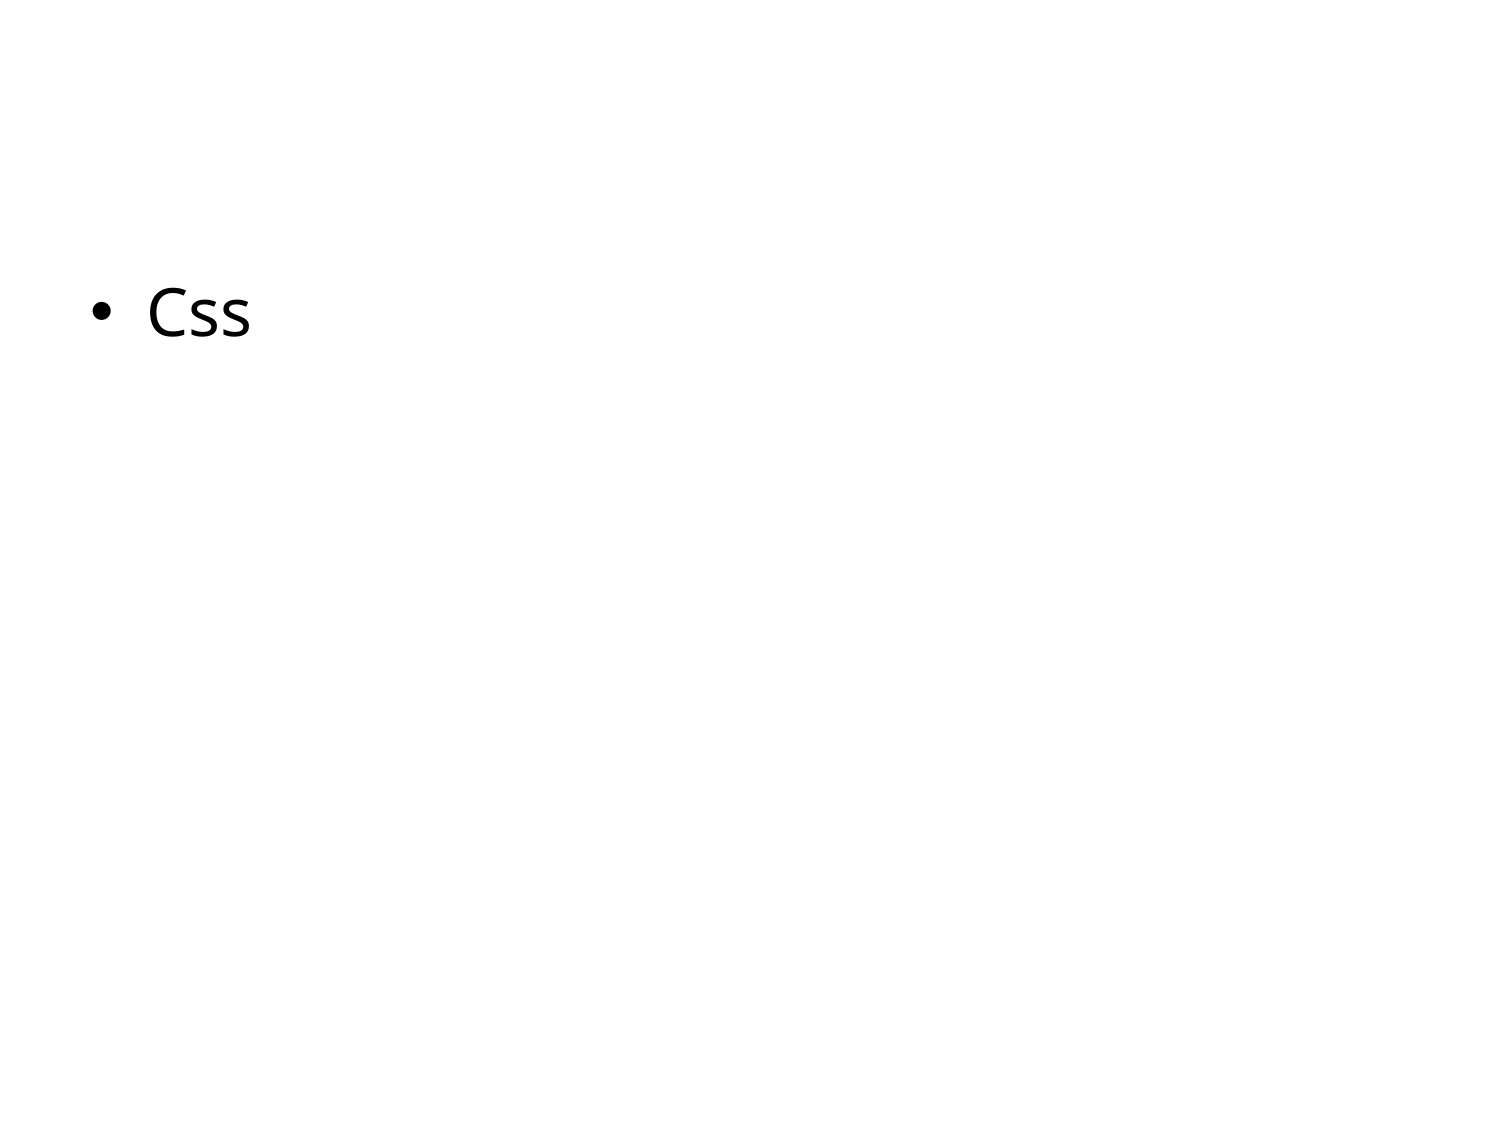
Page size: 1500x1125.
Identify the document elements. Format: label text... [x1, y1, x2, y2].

list Css [75, 262, 1425, 1005]
